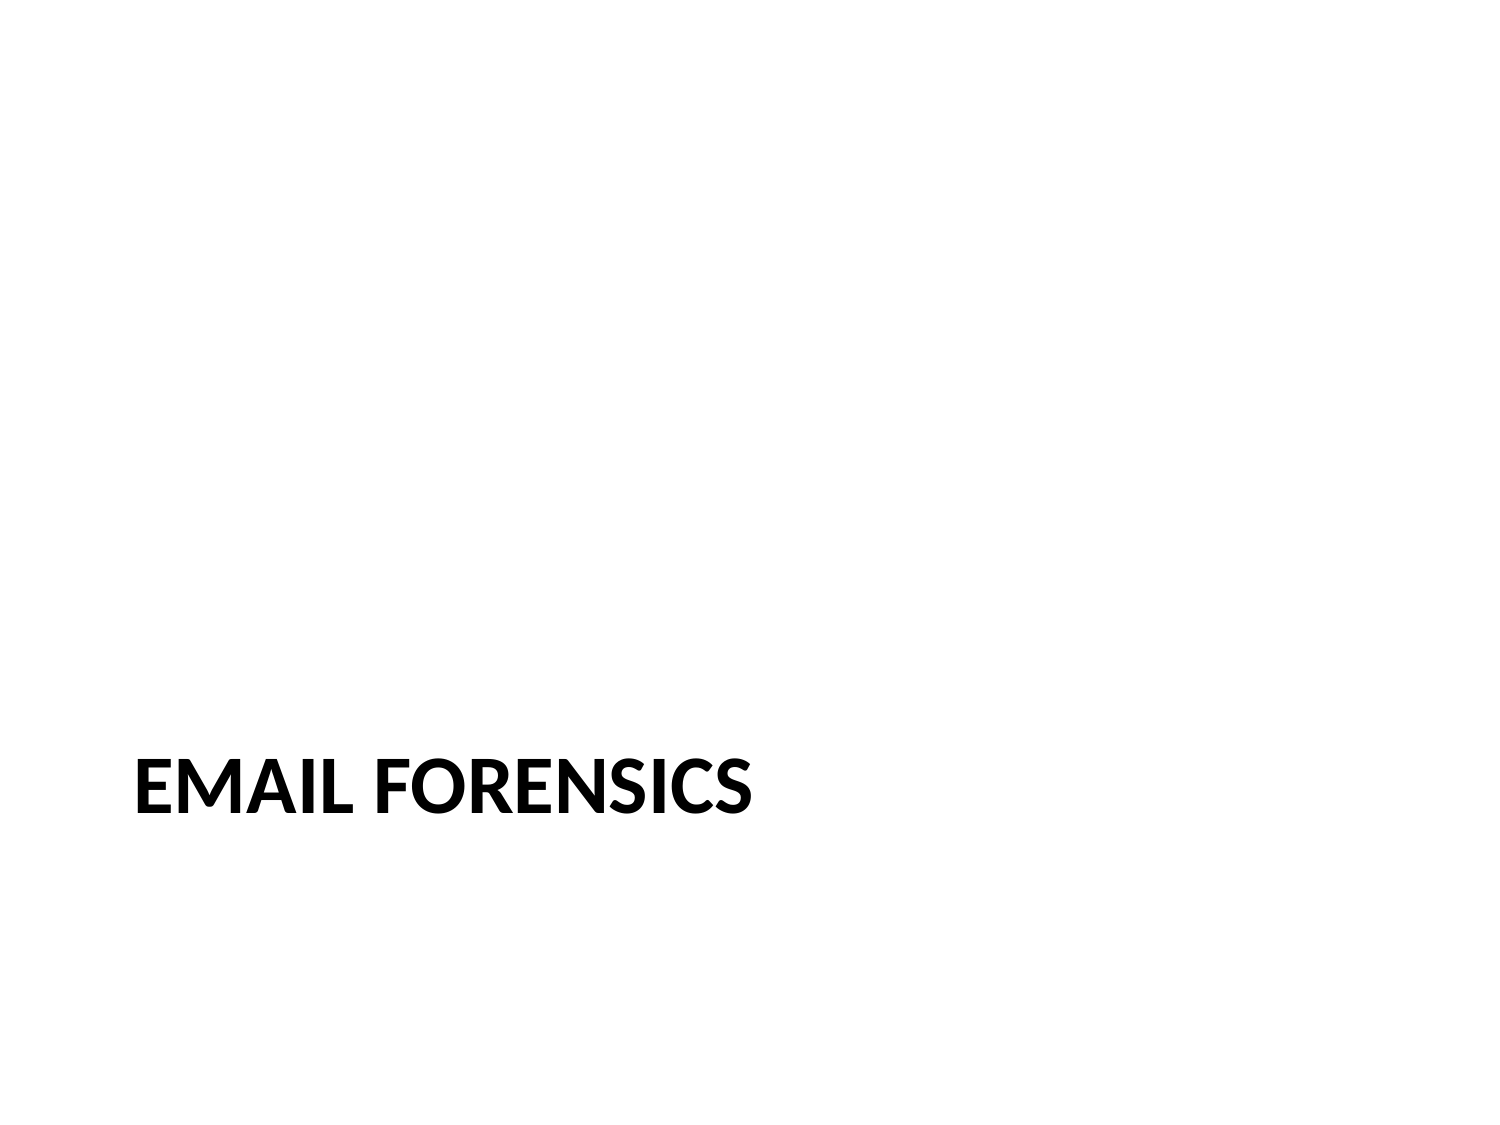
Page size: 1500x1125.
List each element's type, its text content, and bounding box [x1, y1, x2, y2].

title Email forensics [118, 722, 1394, 947]
